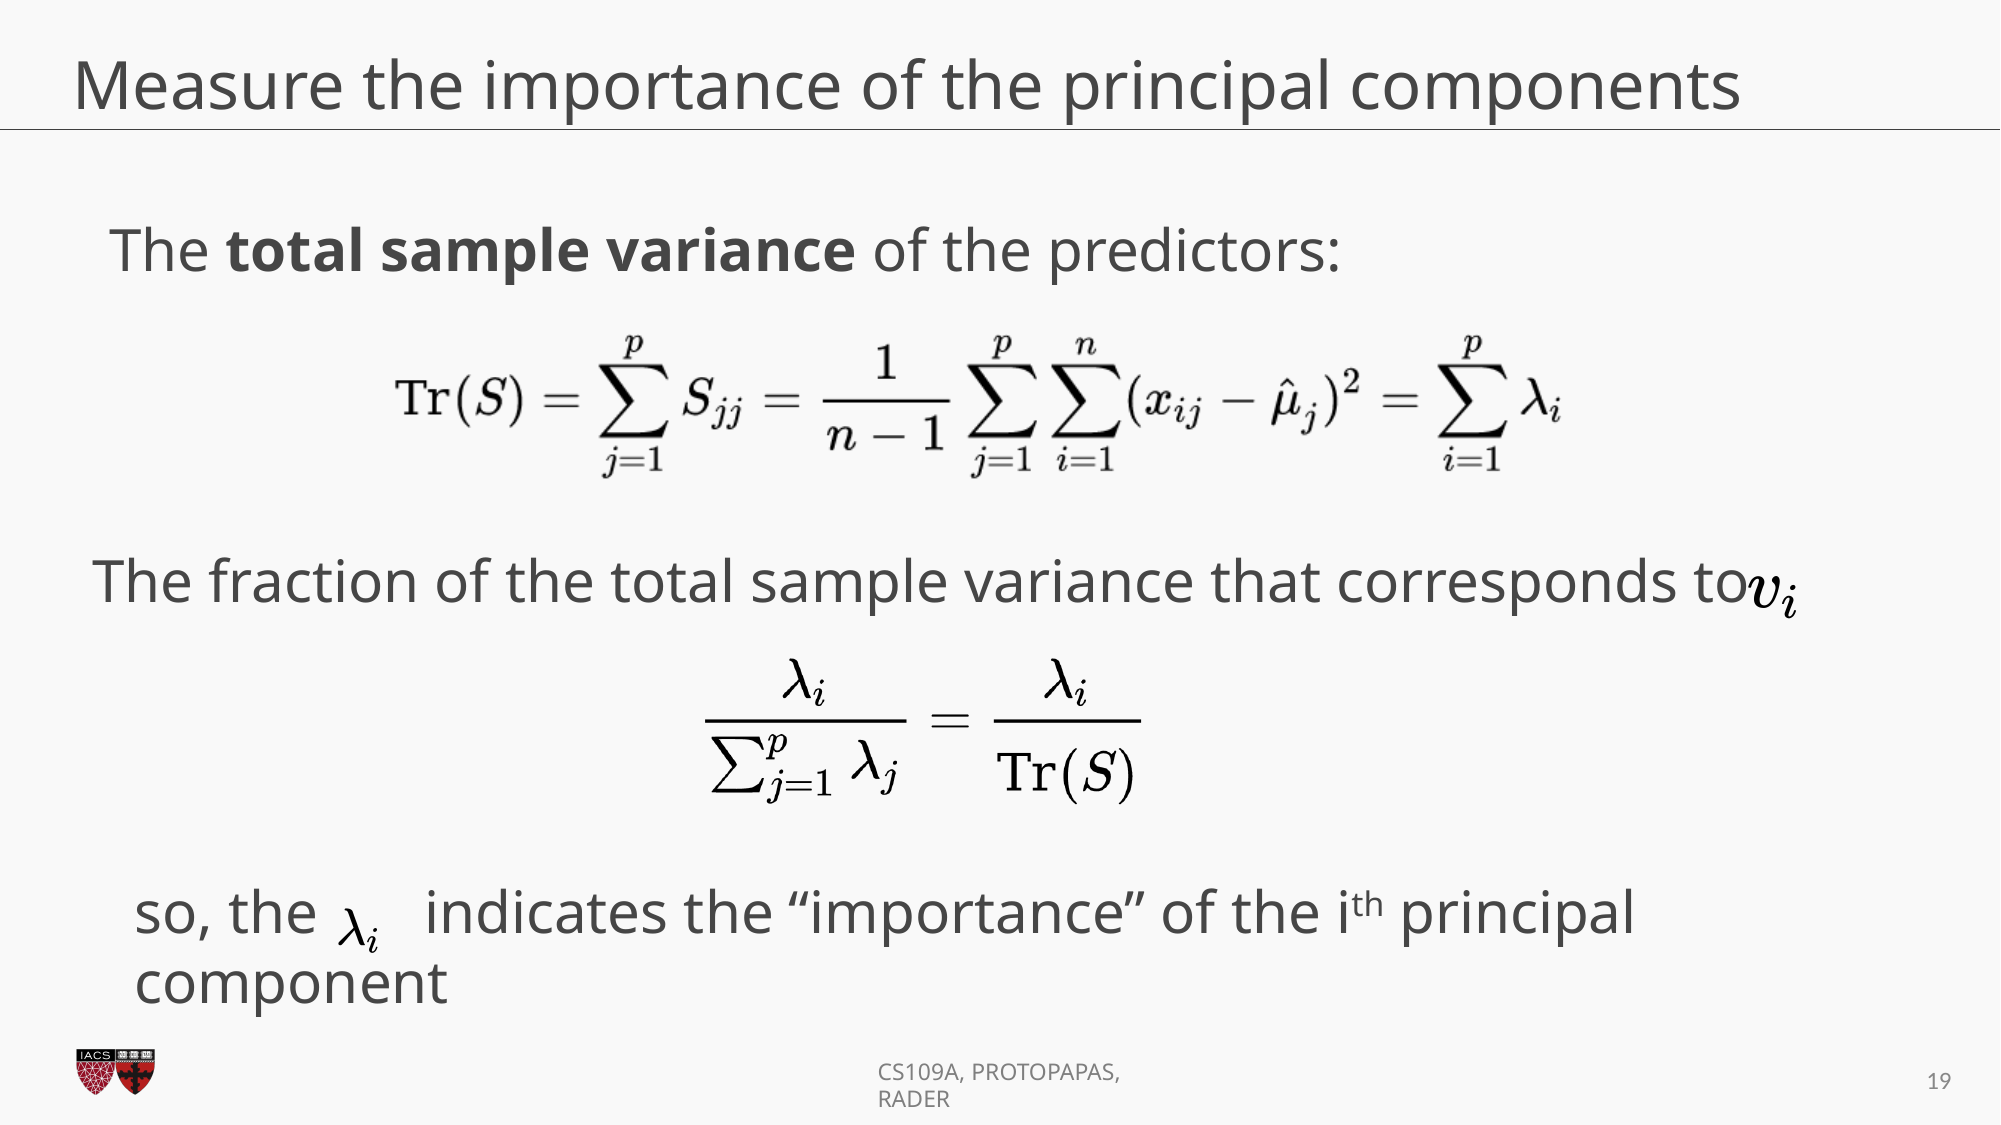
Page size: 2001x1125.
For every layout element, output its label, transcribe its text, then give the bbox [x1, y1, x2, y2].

picture [1736, 543, 1817, 628]
picture [327, 896, 393, 960]
picture [689, 653, 1157, 811]
list The total sample variance of the predictors: [94, 205, 1955, 332]
slide_number ‹#› [1500, 1050, 1967, 1110]
title Measure the importance of the principal components [57, 35, 1943, 162]
picture [388, 323, 1577, 490]
picture [75, 1049, 155, 1095]
list so, the indicates the “importance” of the ith principal component [119, 867, 1980, 994]
list The fraction of the total sample variance that corresponds to [77, 536, 1963, 702]
